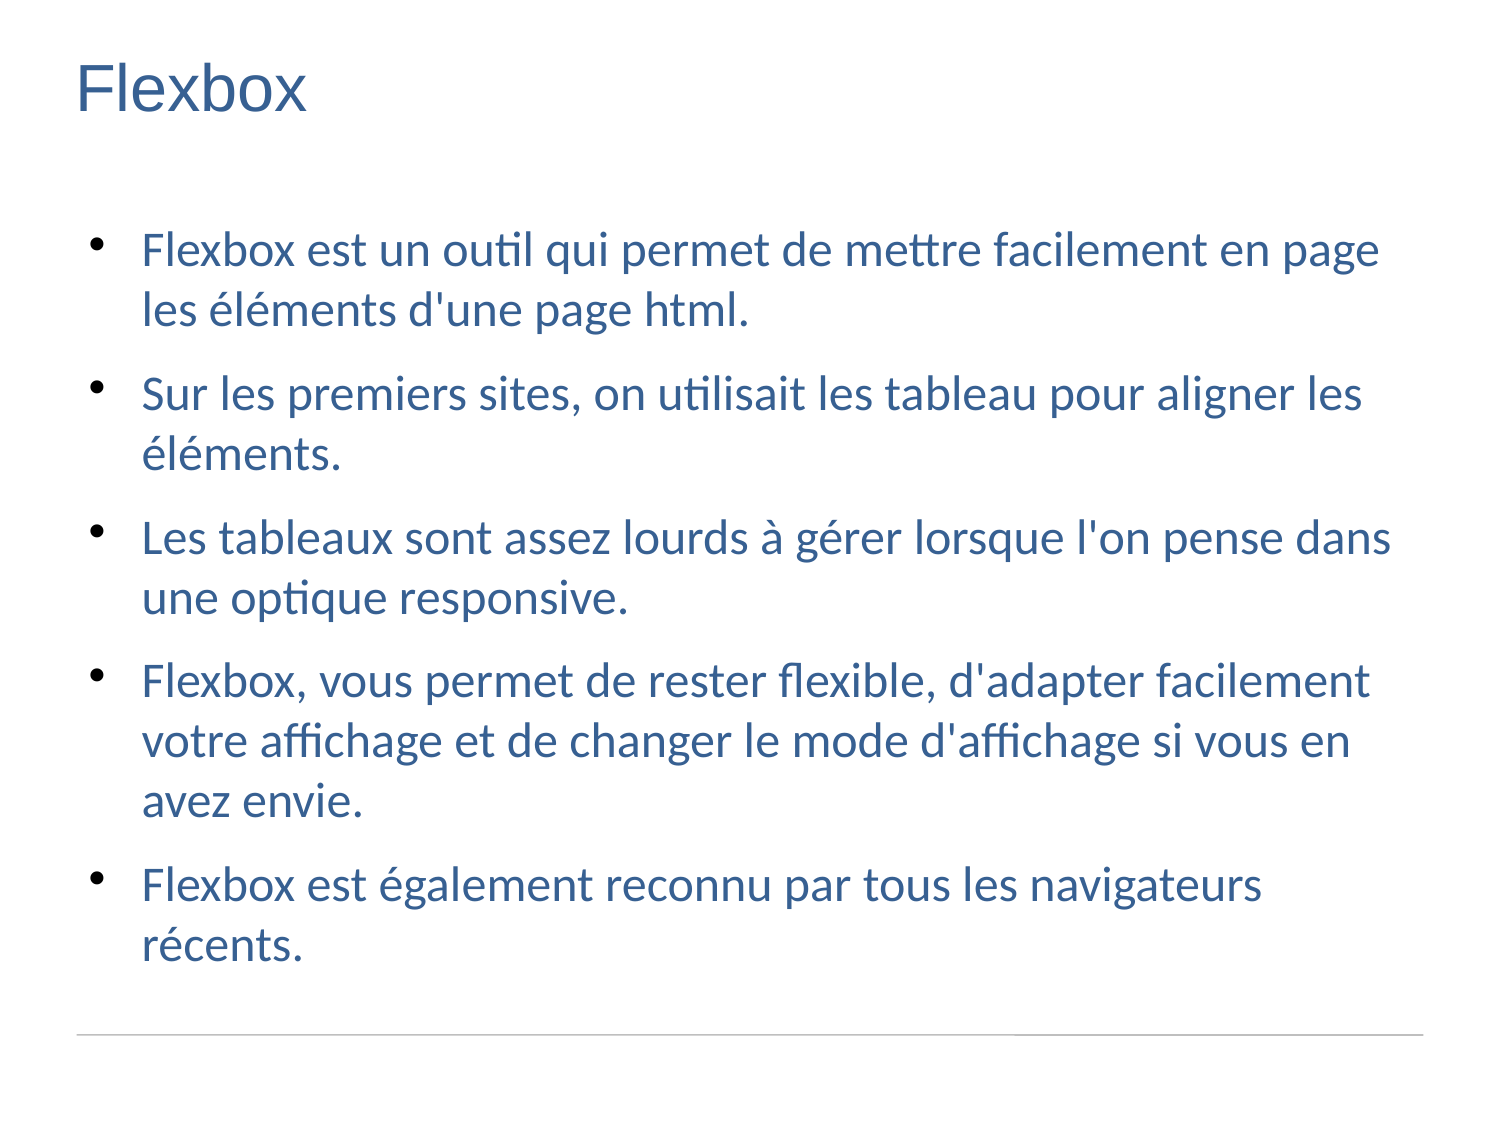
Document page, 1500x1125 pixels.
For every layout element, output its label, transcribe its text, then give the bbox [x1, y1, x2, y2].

text_box Flexbox [75, 45, 1425, 216]
text_box Flexbox est un outil qui permet de mettre facilement en page les éléments d'une page html. Sur les premiers sites, on utilisait les tableau pour aligner les éléments. Les tableaux sont assez lourds à gérer lorsque l'on pense dans une optique responsive. Flexbox, vous permet de rester flexible, d'adapter facilement votre affichage et de changer le mode d'affichage si vous en avez envie. Flexbox est également reconnu par tous les navigateurs récents. [75, 216, 1425, 1005]
